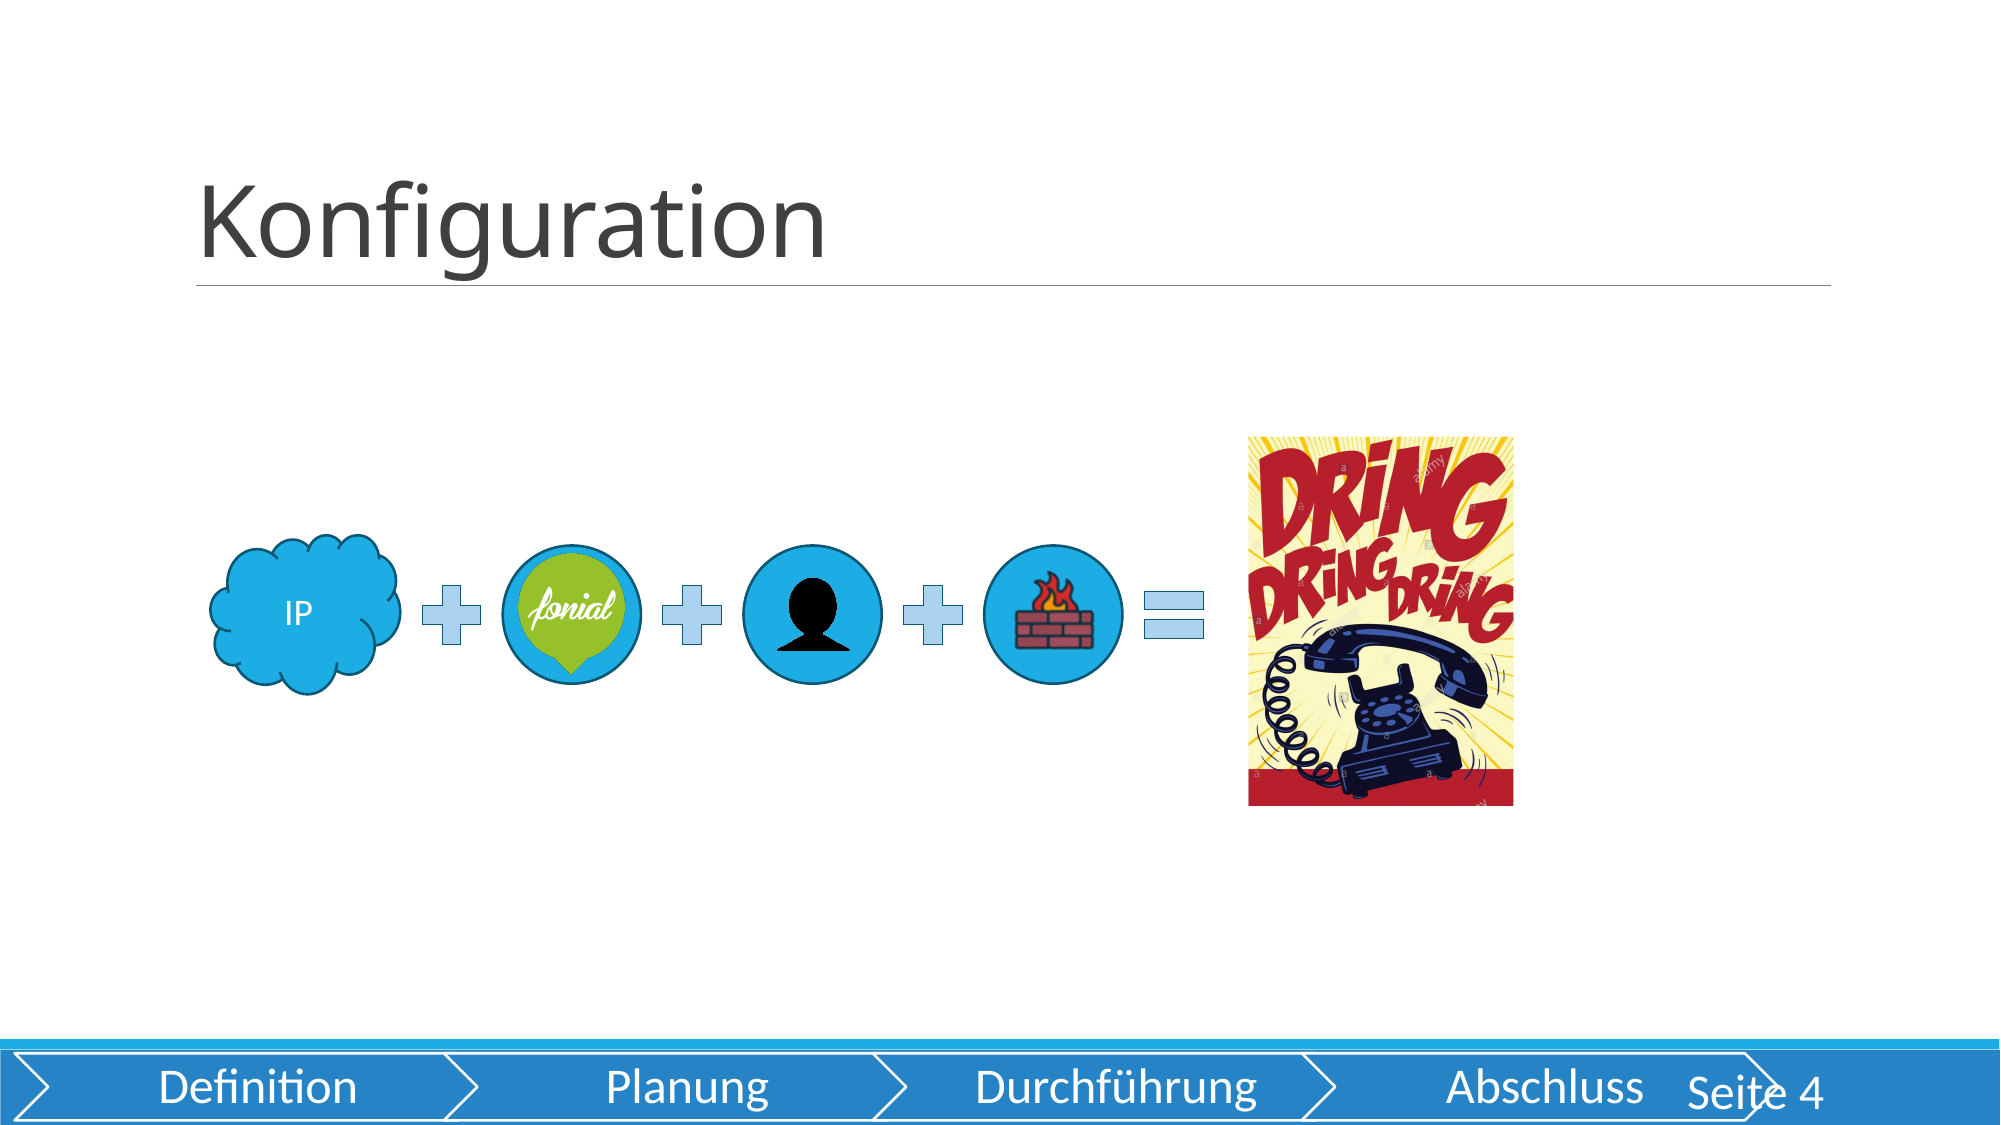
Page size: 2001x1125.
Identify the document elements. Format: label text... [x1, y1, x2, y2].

text_box IP [209, 533, 402, 696]
picture [1248, 435, 1514, 807]
title Konfiguration [180, 47, 1830, 285]
slide_number Seite 4 [1790, 1059, 1840, 1120]
picture [739, 550, 895, 692]
picture [1010, 563, 1100, 656]
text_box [410, 544, 1215, 685]
picture [518, 553, 626, 675]
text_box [13, 1052, 1780, 1121]
